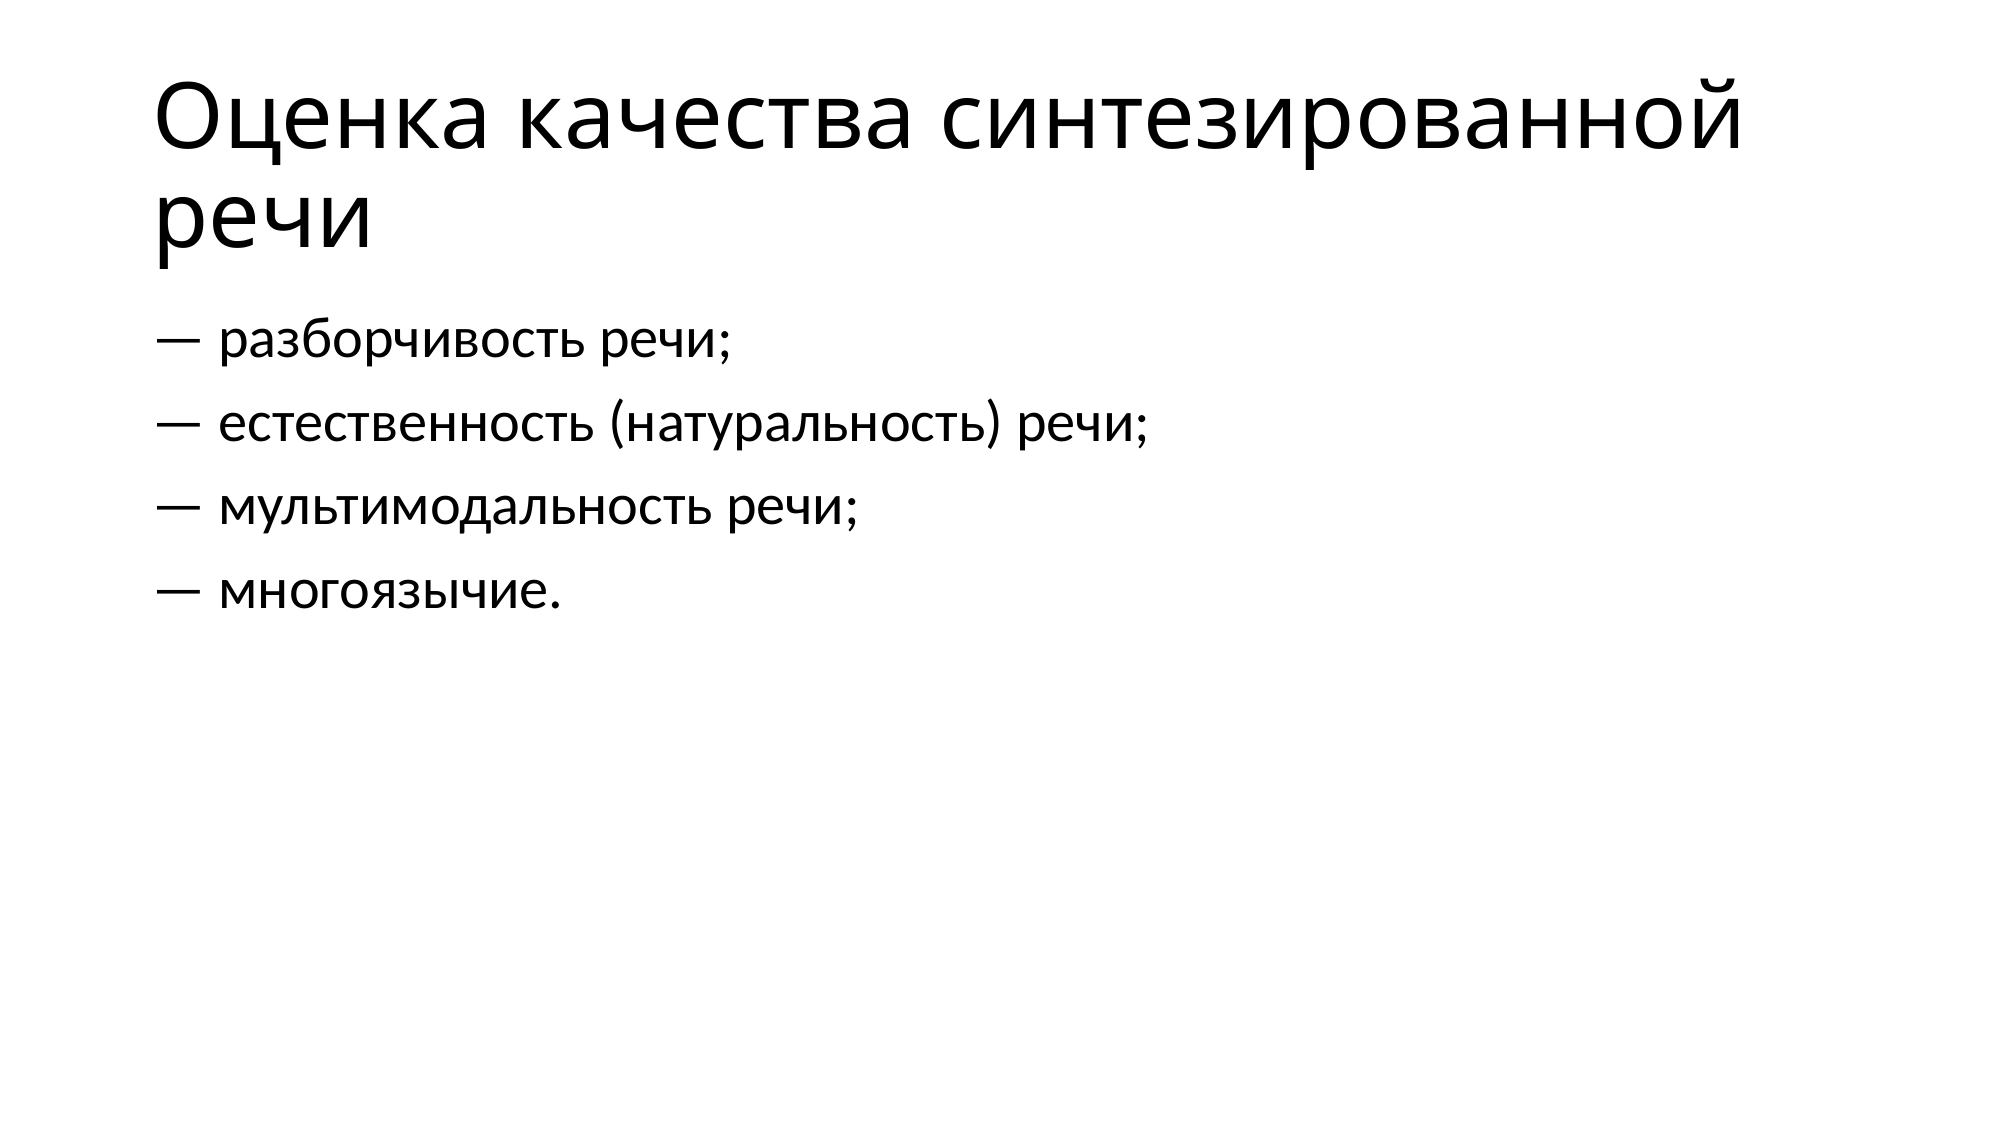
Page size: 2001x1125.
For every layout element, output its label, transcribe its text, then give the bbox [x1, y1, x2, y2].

title Оценка качества синтезированной речи [137, 59, 1863, 278]
list — разборчивость речи; — естественность (натуральность) речи; — мультимодальность речи; — многоязычие. [137, 299, 1863, 1014]
